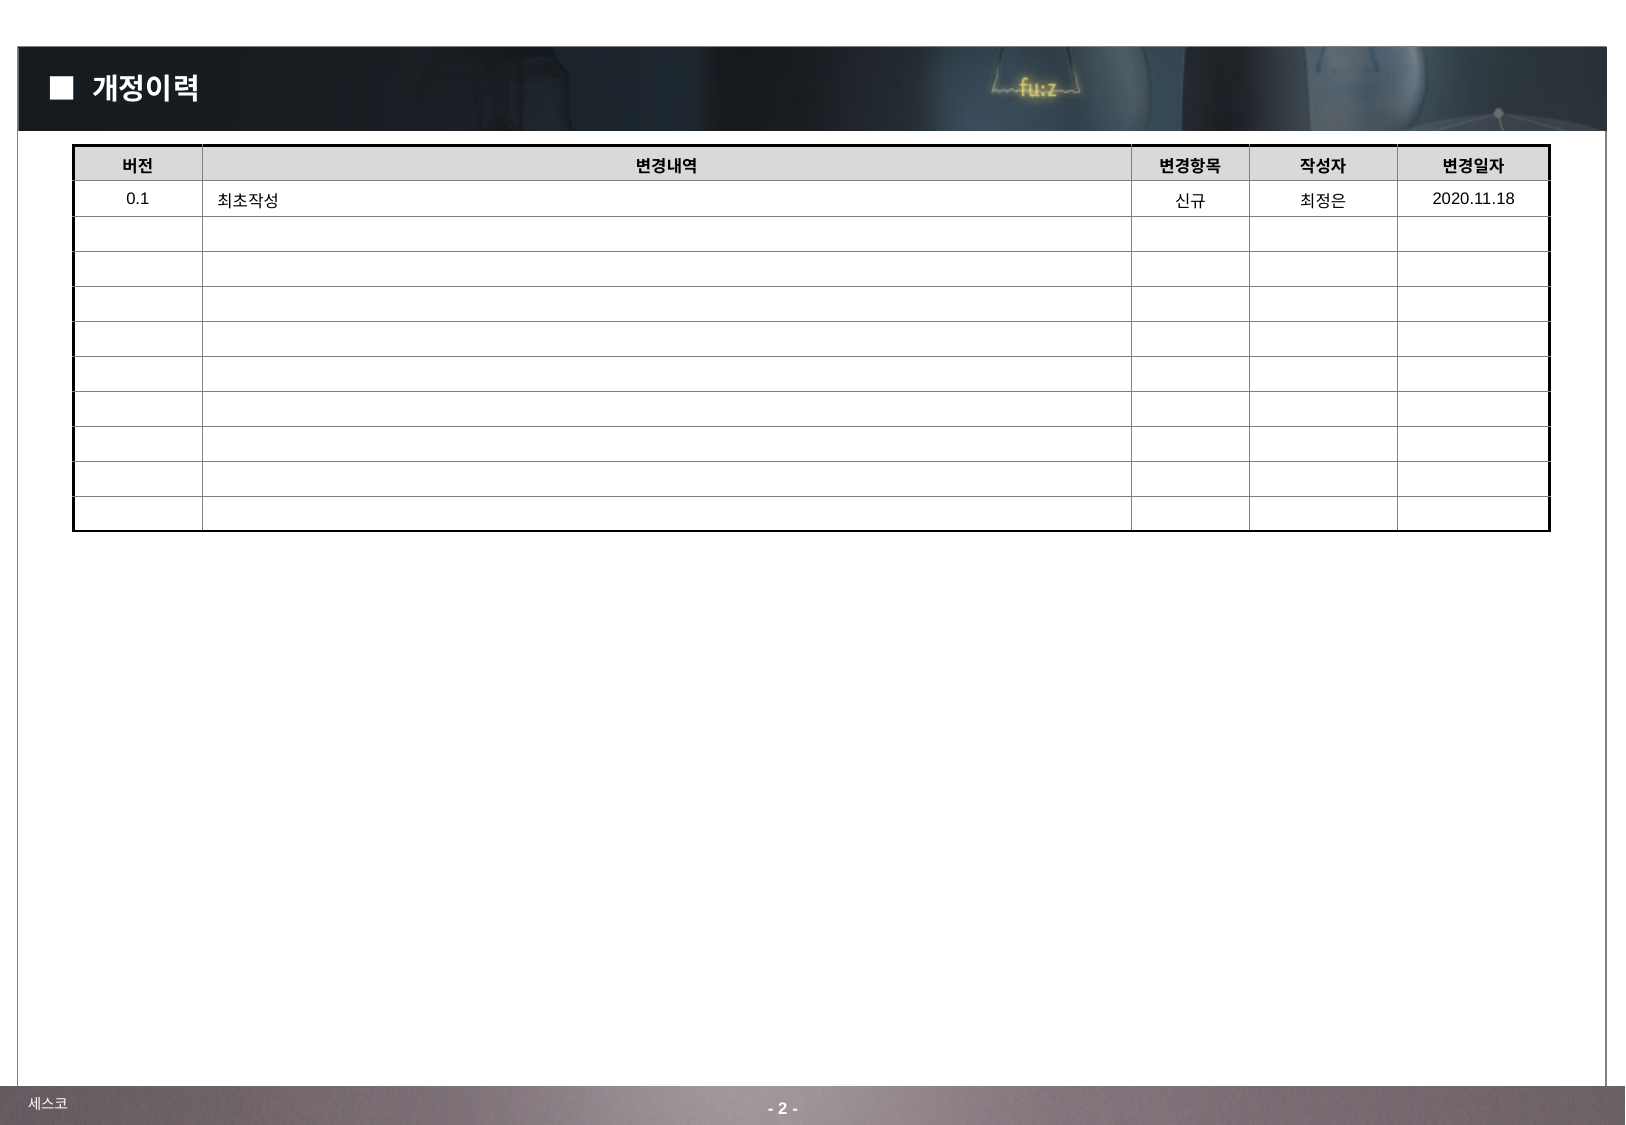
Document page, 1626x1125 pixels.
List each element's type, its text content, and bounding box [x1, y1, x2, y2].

table_cell [1250, 462, 1397, 496]
table_cell [1250, 497, 1397, 530]
table_cell [1250, 392, 1397, 426]
table_cell [1132, 217, 1249, 251]
table_cell [1398, 287, 1548, 321]
table_cell [203, 357, 1131, 391]
table_cell [75, 252, 202, 286]
table_cell [203, 392, 1131, 426]
table_cell [203, 217, 1131, 251]
table_cell 2020.11.18 [1398, 181, 1548, 216]
table_cell [75, 217, 202, 251]
table_cell [1398, 497, 1548, 530]
table_header 변경내역 [203, 147, 1131, 180]
table_cell [75, 462, 202, 496]
table_cell 신규 [1132, 181, 1249, 216]
table_cell [1132, 357, 1249, 391]
table_cell [1132, 287, 1249, 321]
table_cell [203, 462, 1131, 496]
picture [0, 1086, 1625, 1125]
table_cell [1250, 217, 1397, 251]
picture [17, 47, 1608, 131]
table_cell [1250, 252, 1397, 286]
table_header 작성자 [1250, 147, 1397, 180]
table_cell [75, 392, 202, 426]
table_cell [75, 357, 202, 391]
table_cell [1398, 357, 1548, 391]
table_cell [1398, 217, 1548, 251]
table_cell [203, 497, 1131, 530]
table_cell 0.1 [75, 181, 202, 216]
table_cell [1250, 322, 1397, 356]
table_cell [1250, 427, 1397, 461]
table_cell [1132, 252, 1249, 286]
table_cell [75, 287, 202, 321]
table_cell [1132, 322, 1249, 356]
table_cell [1132, 497, 1249, 530]
table_cell [203, 322, 1131, 356]
table_cell [1250, 357, 1397, 391]
table_cell 최정은 [1250, 181, 1397, 216]
table_cell [203, 427, 1131, 461]
table_header 변경항목 [1132, 147, 1249, 180]
table_cell [1398, 427, 1548, 461]
table_cell [1398, 252, 1548, 286]
table_cell [1132, 392, 1249, 426]
table_cell [75, 497, 202, 530]
table_header 버전 [75, 147, 202, 180]
table_cell [1398, 322, 1548, 356]
table_cell [203, 287, 1131, 321]
table_cell [1398, 462, 1548, 496]
table_cell [1250, 287, 1397, 321]
table_cell [1132, 427, 1249, 461]
table_cell [75, 427, 202, 461]
table_cell [203, 252, 1131, 286]
table_cell [75, 322, 202, 356]
table_cell [1398, 392, 1548, 426]
table_cell [1132, 462, 1249, 496]
table_header 변경일자 [1398, 147, 1548, 180]
table_cell 최초작성 [203, 181, 1131, 216]
